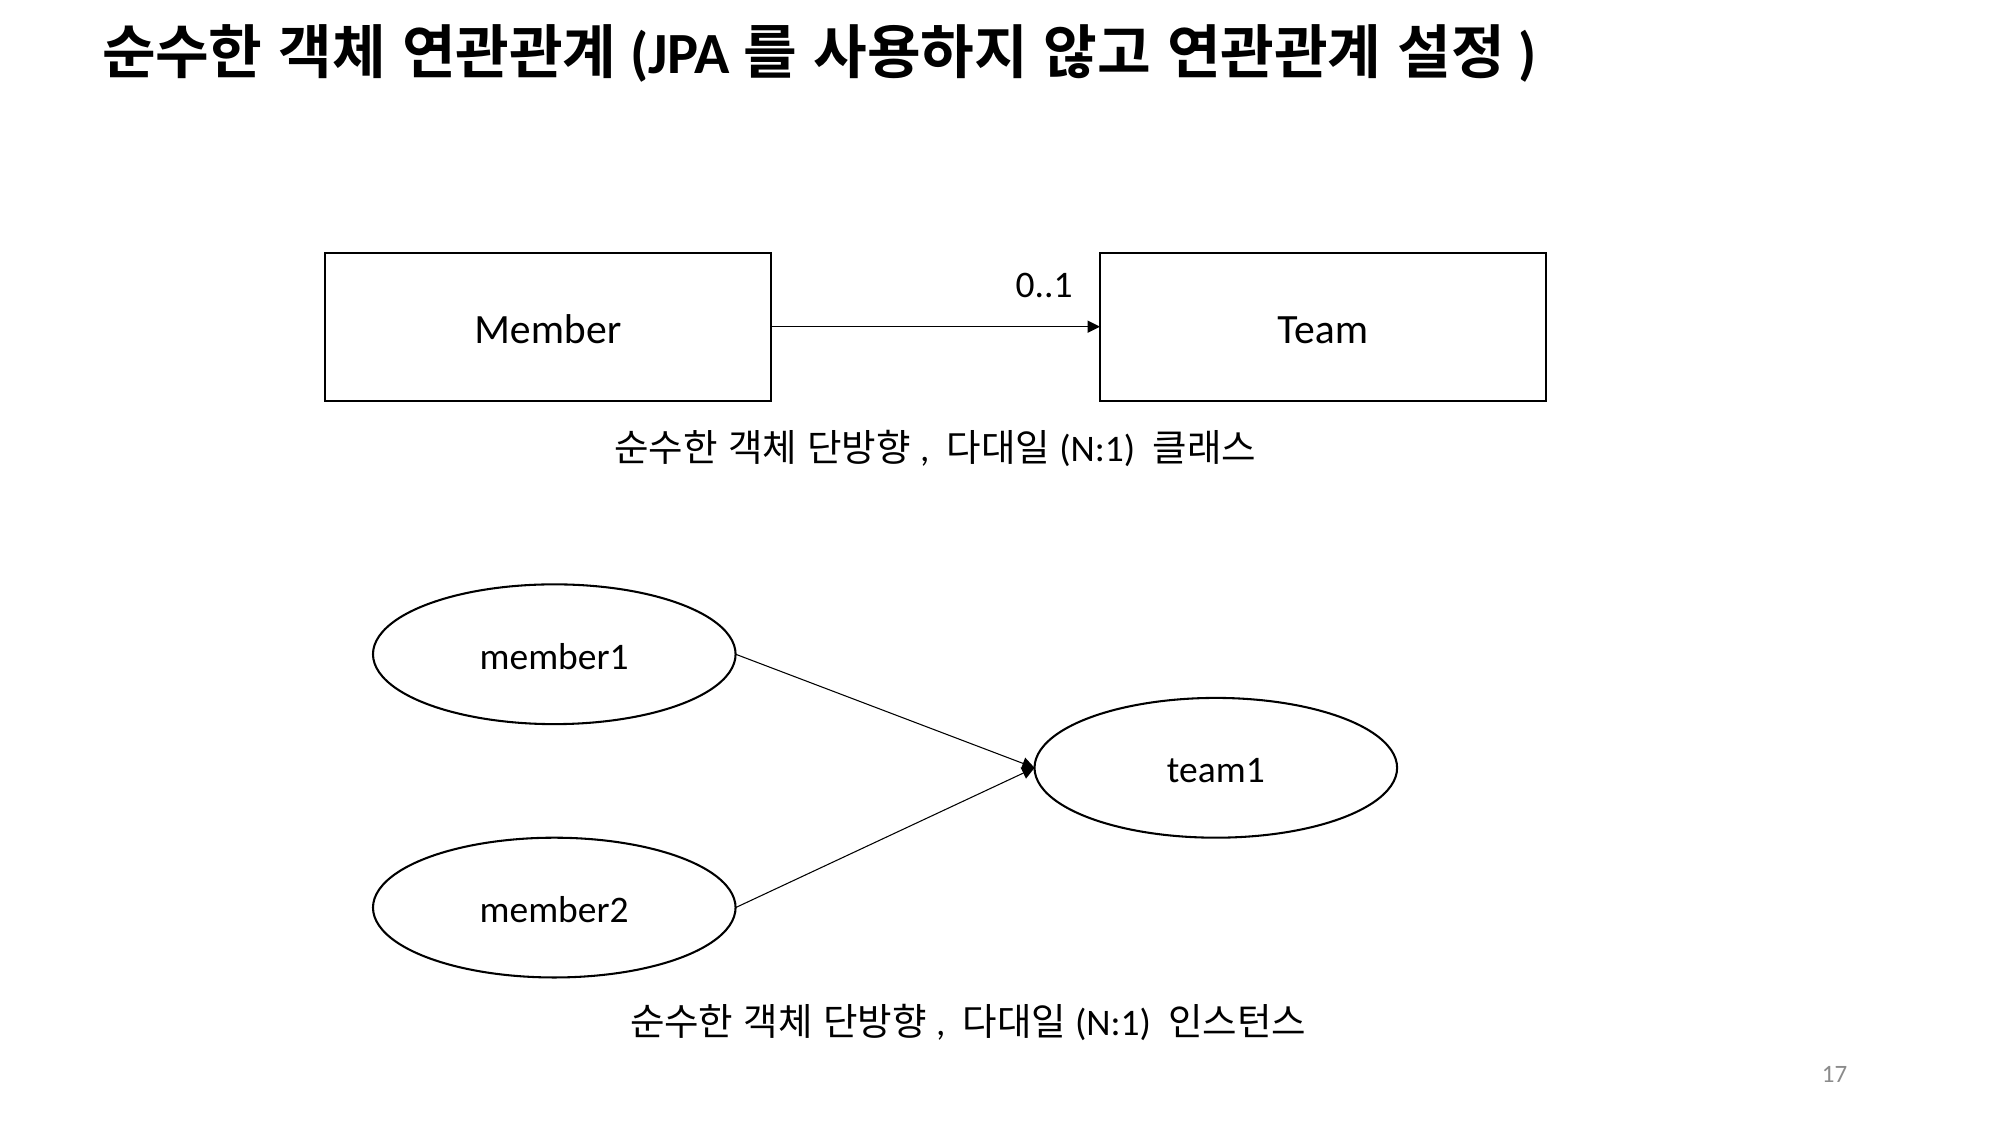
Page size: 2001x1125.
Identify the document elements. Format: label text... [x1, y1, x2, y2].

text_box member2 [371, 836, 737, 979]
text_box team1 [1035, 696, 1399, 839]
title 순수한 객체 연관관계(JPA를 사용하지 않고 연관관계 설정) [87, 26, 1812, 83]
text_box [735, 654, 1035, 767]
text_box Team [1099, 252, 1547, 402]
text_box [735, 767, 1035, 908]
text_box 순수한 객체 단방향, 다대일(N:1) 클래스 [599, 416, 1272, 477]
slide_number 17 [1412, 1042, 1863, 1103]
text_box 순수한 객체 단방향, 다대일(N:1) 인스턴스 [615, 990, 1322, 1051]
text_box 0..1 [1000, 252, 1088, 313]
text_box Member [324, 252, 772, 402]
text_box member1 [371, 583, 737, 726]
